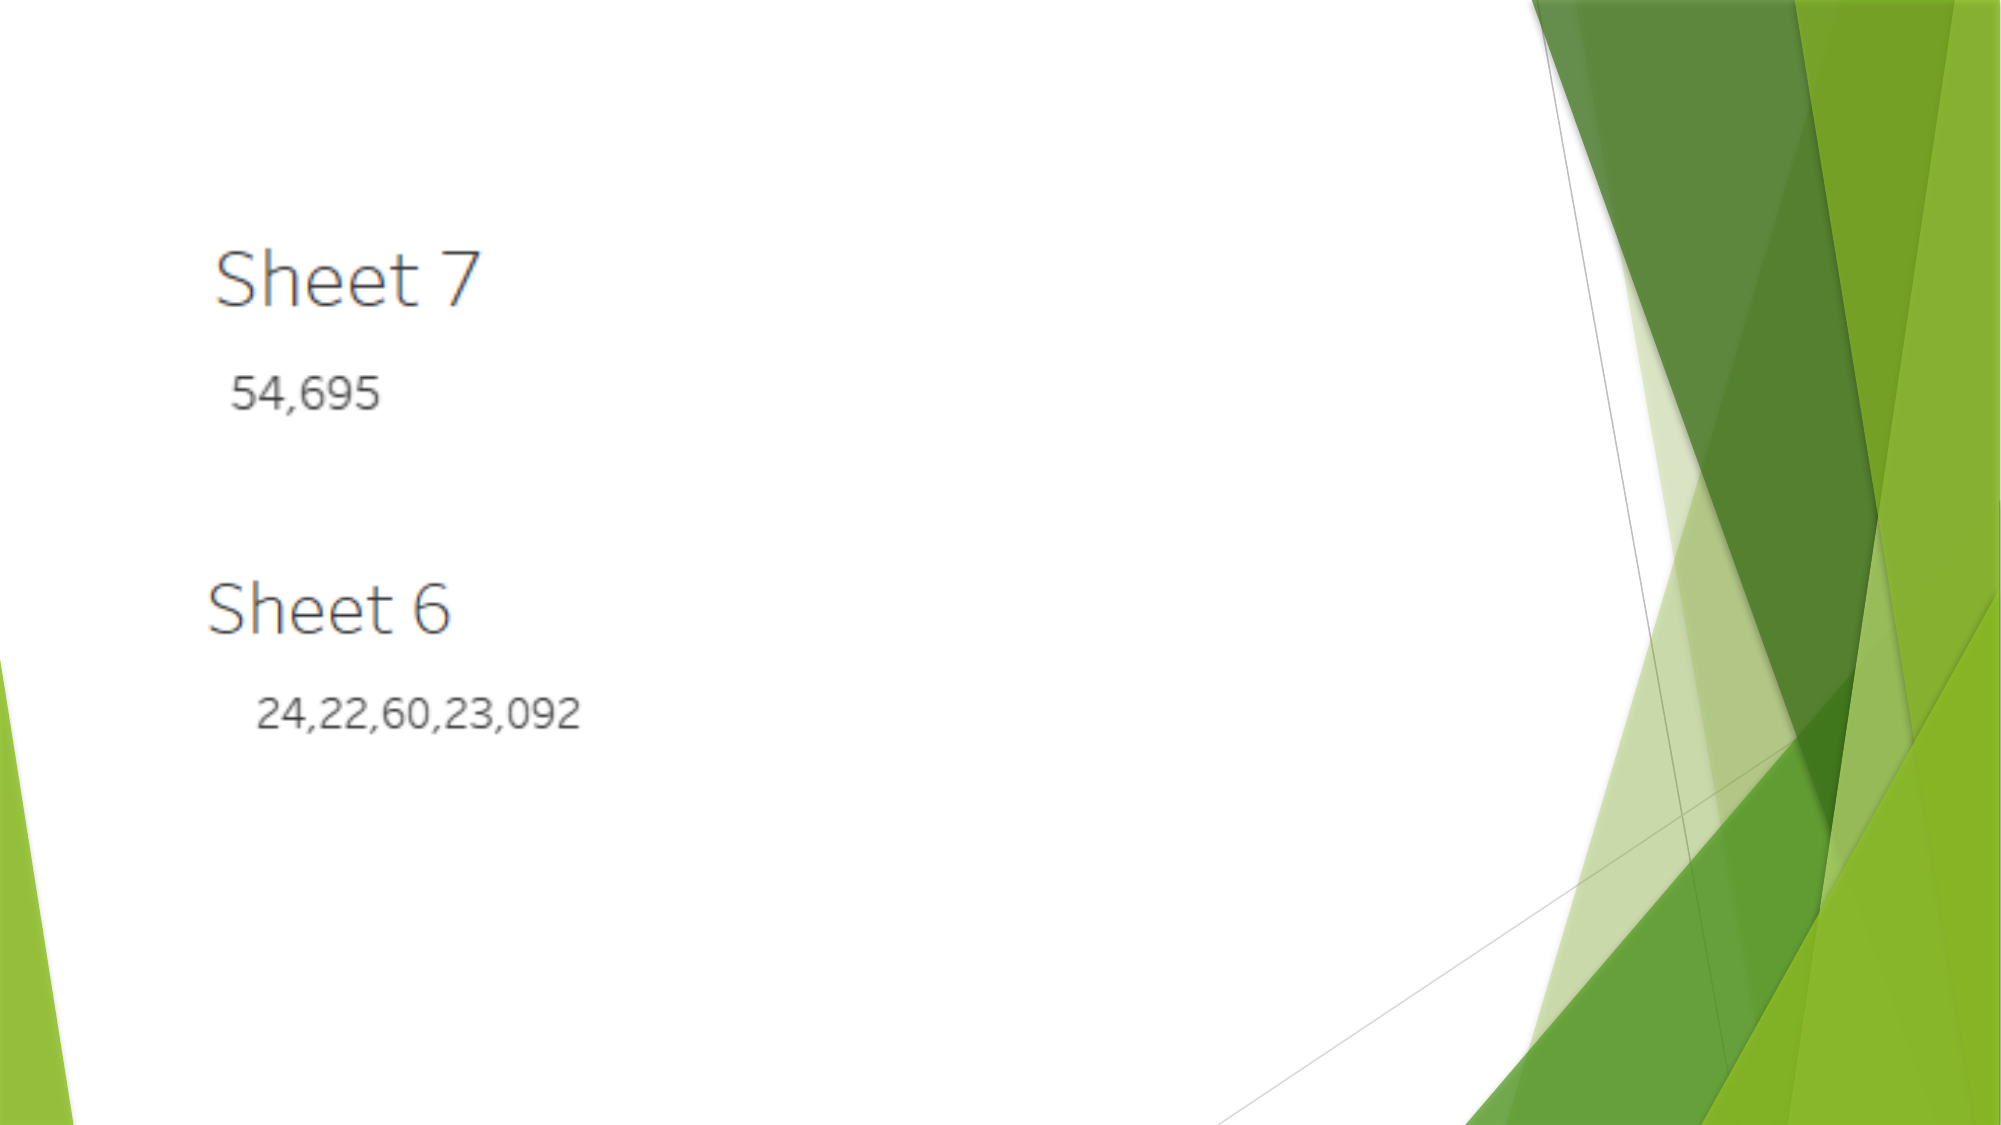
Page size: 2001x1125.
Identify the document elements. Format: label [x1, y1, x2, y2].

picture [190, 224, 553, 448]
picture [190, 561, 710, 785]
